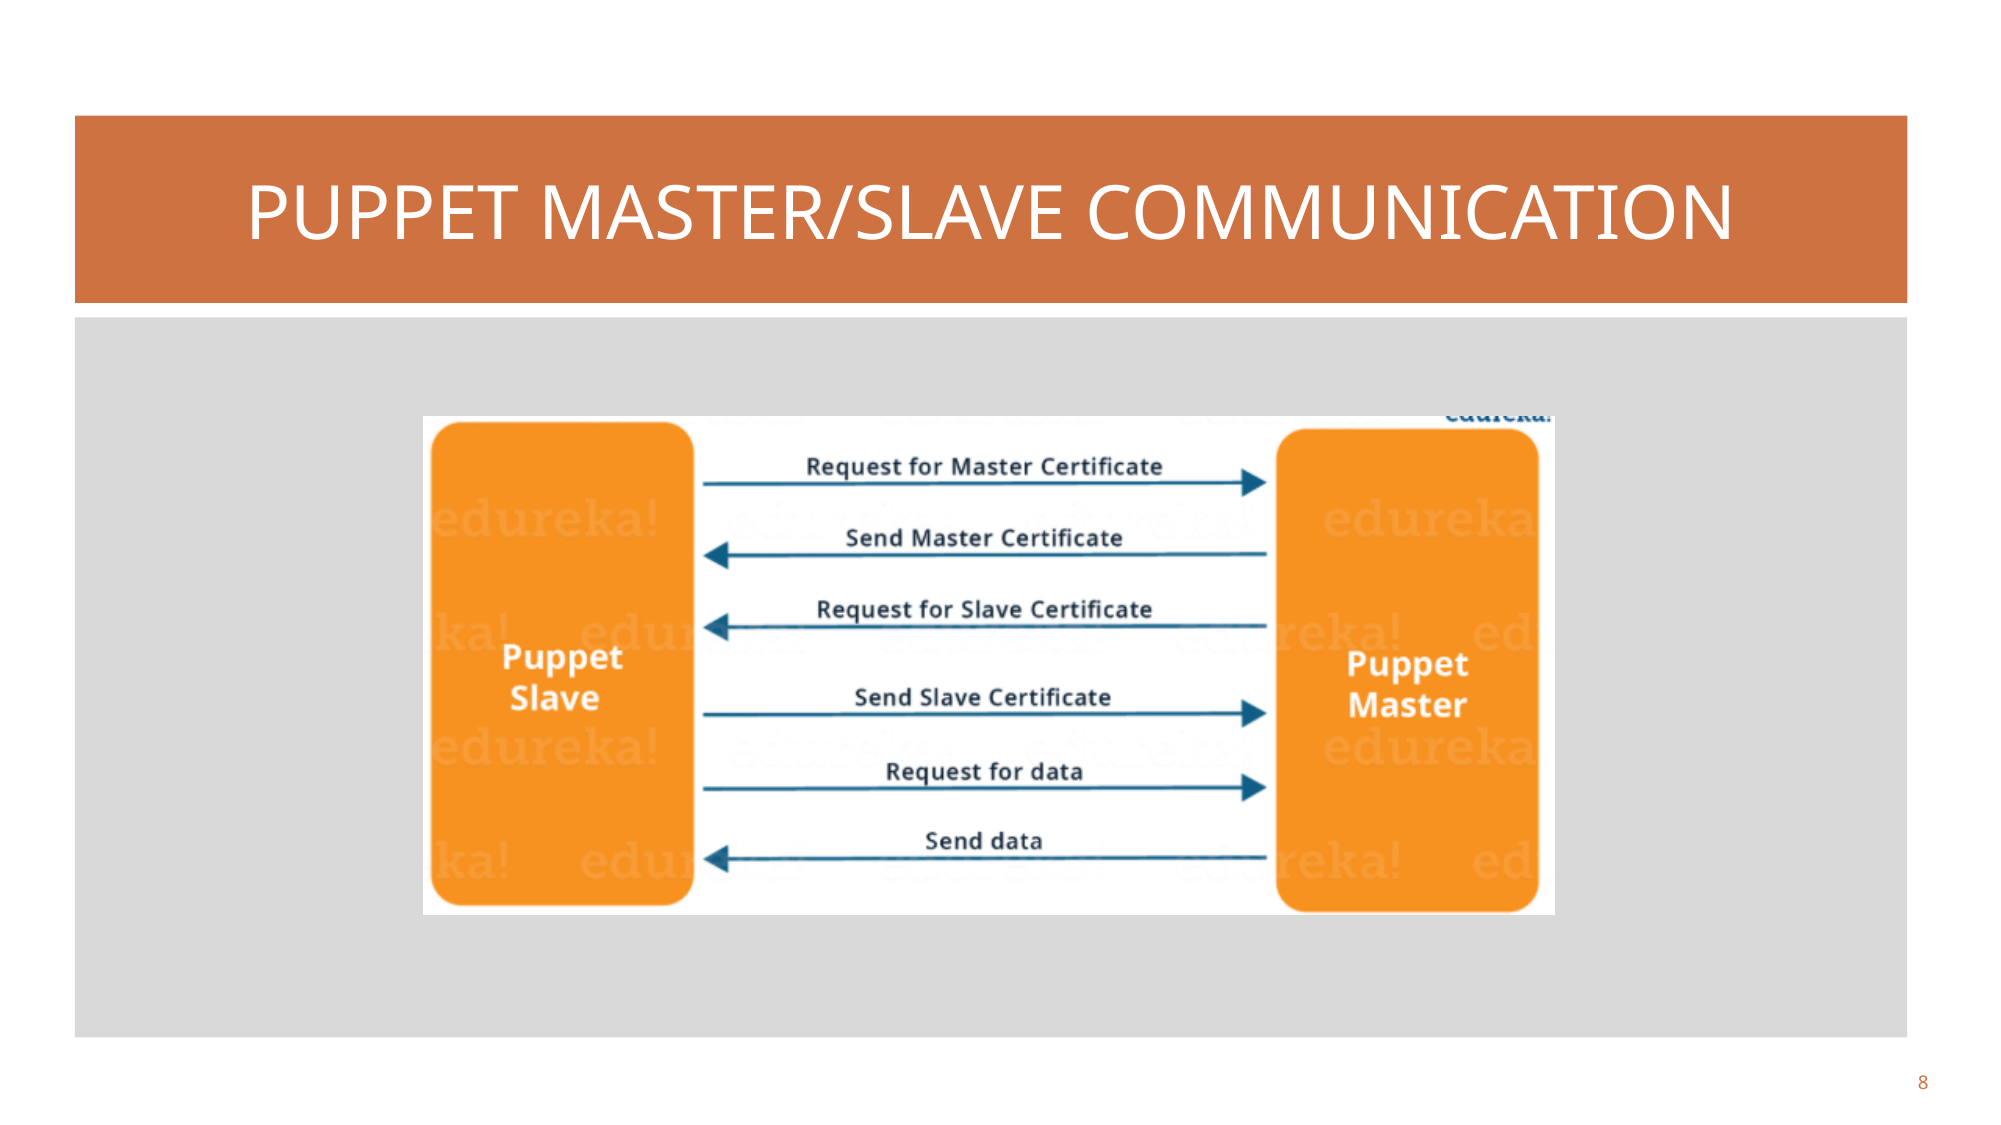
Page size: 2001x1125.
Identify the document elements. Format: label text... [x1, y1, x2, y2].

text_box [74, 317, 1908, 1038]
picture [423, 415, 1556, 916]
title Puppet MASTER/SLAVE COMMUNICATION [75, 115, 1908, 303]
slide_number 8 [1770, 1053, 1944, 1114]
